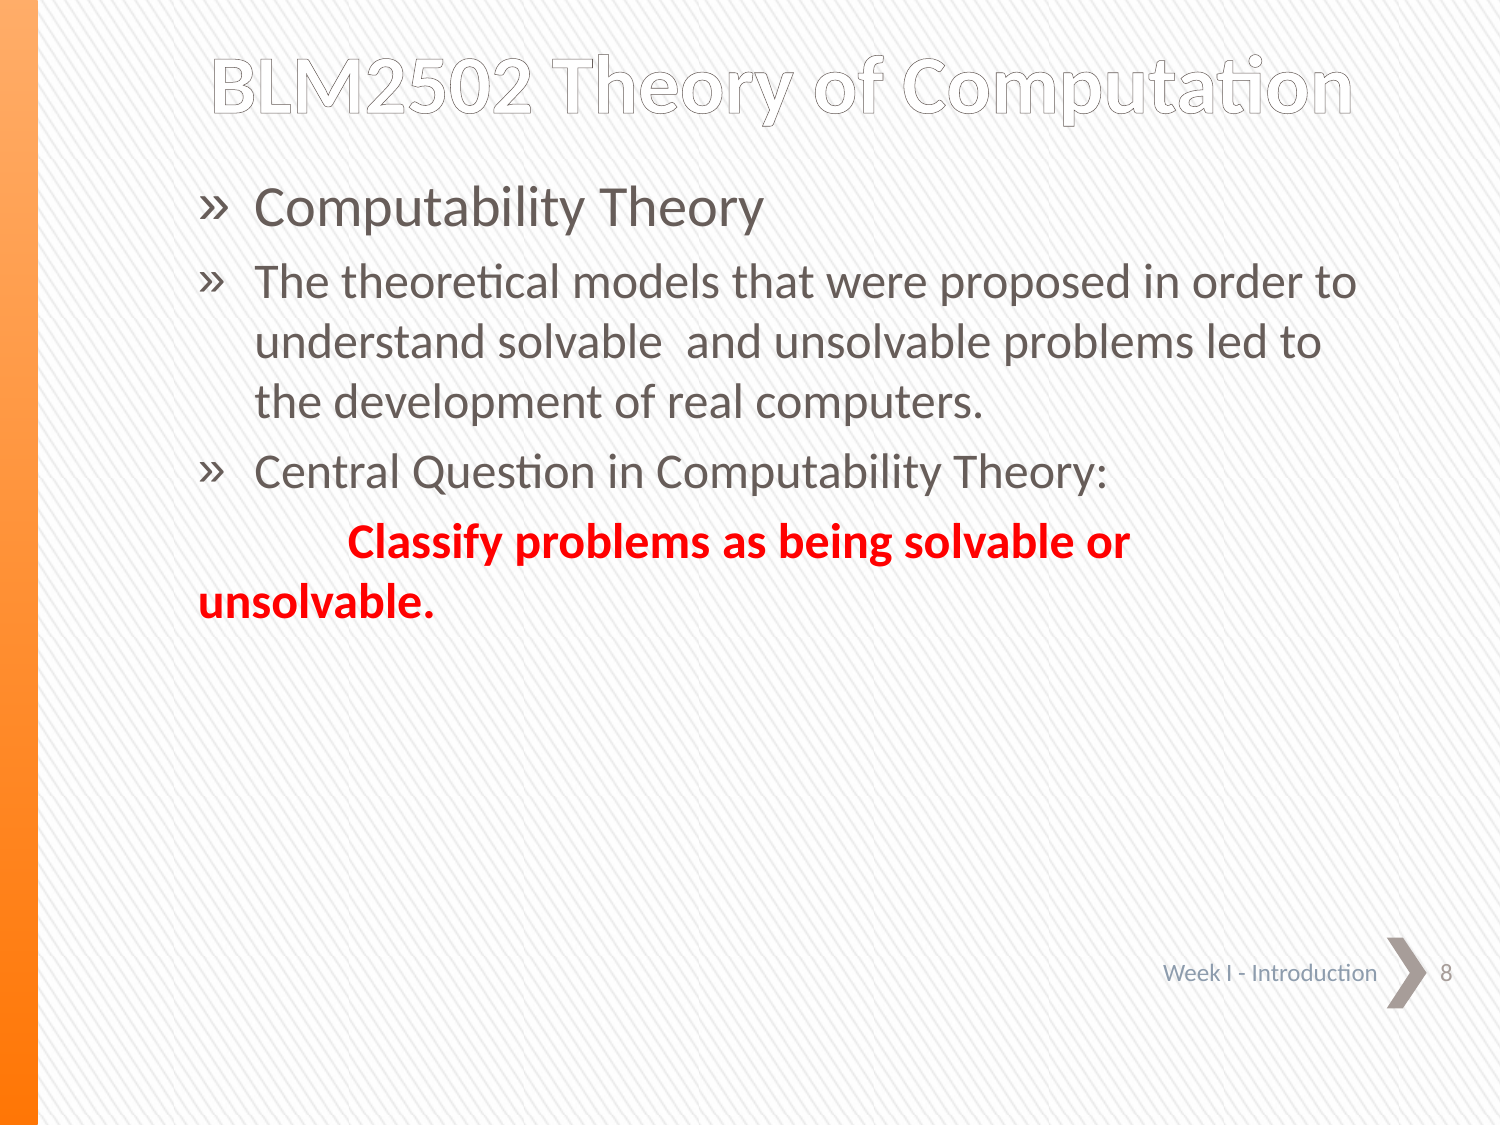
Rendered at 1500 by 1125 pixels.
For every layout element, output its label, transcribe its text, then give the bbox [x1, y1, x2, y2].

footer Week I - Introduction [218, 952, 1394, 990]
slide_number 8 [1425, 941, 1488, 1002]
list Computability Theory The theoretical models that were proposed in order to understand solvable and unsolvable problems led to the development of real computers. Central Question in Computability Theory: Classify problems as being solvable or unsolvable. [183, 160, 1408, 929]
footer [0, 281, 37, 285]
title BLM2502 Theory of Computation [194, 54, 1383, 138]
